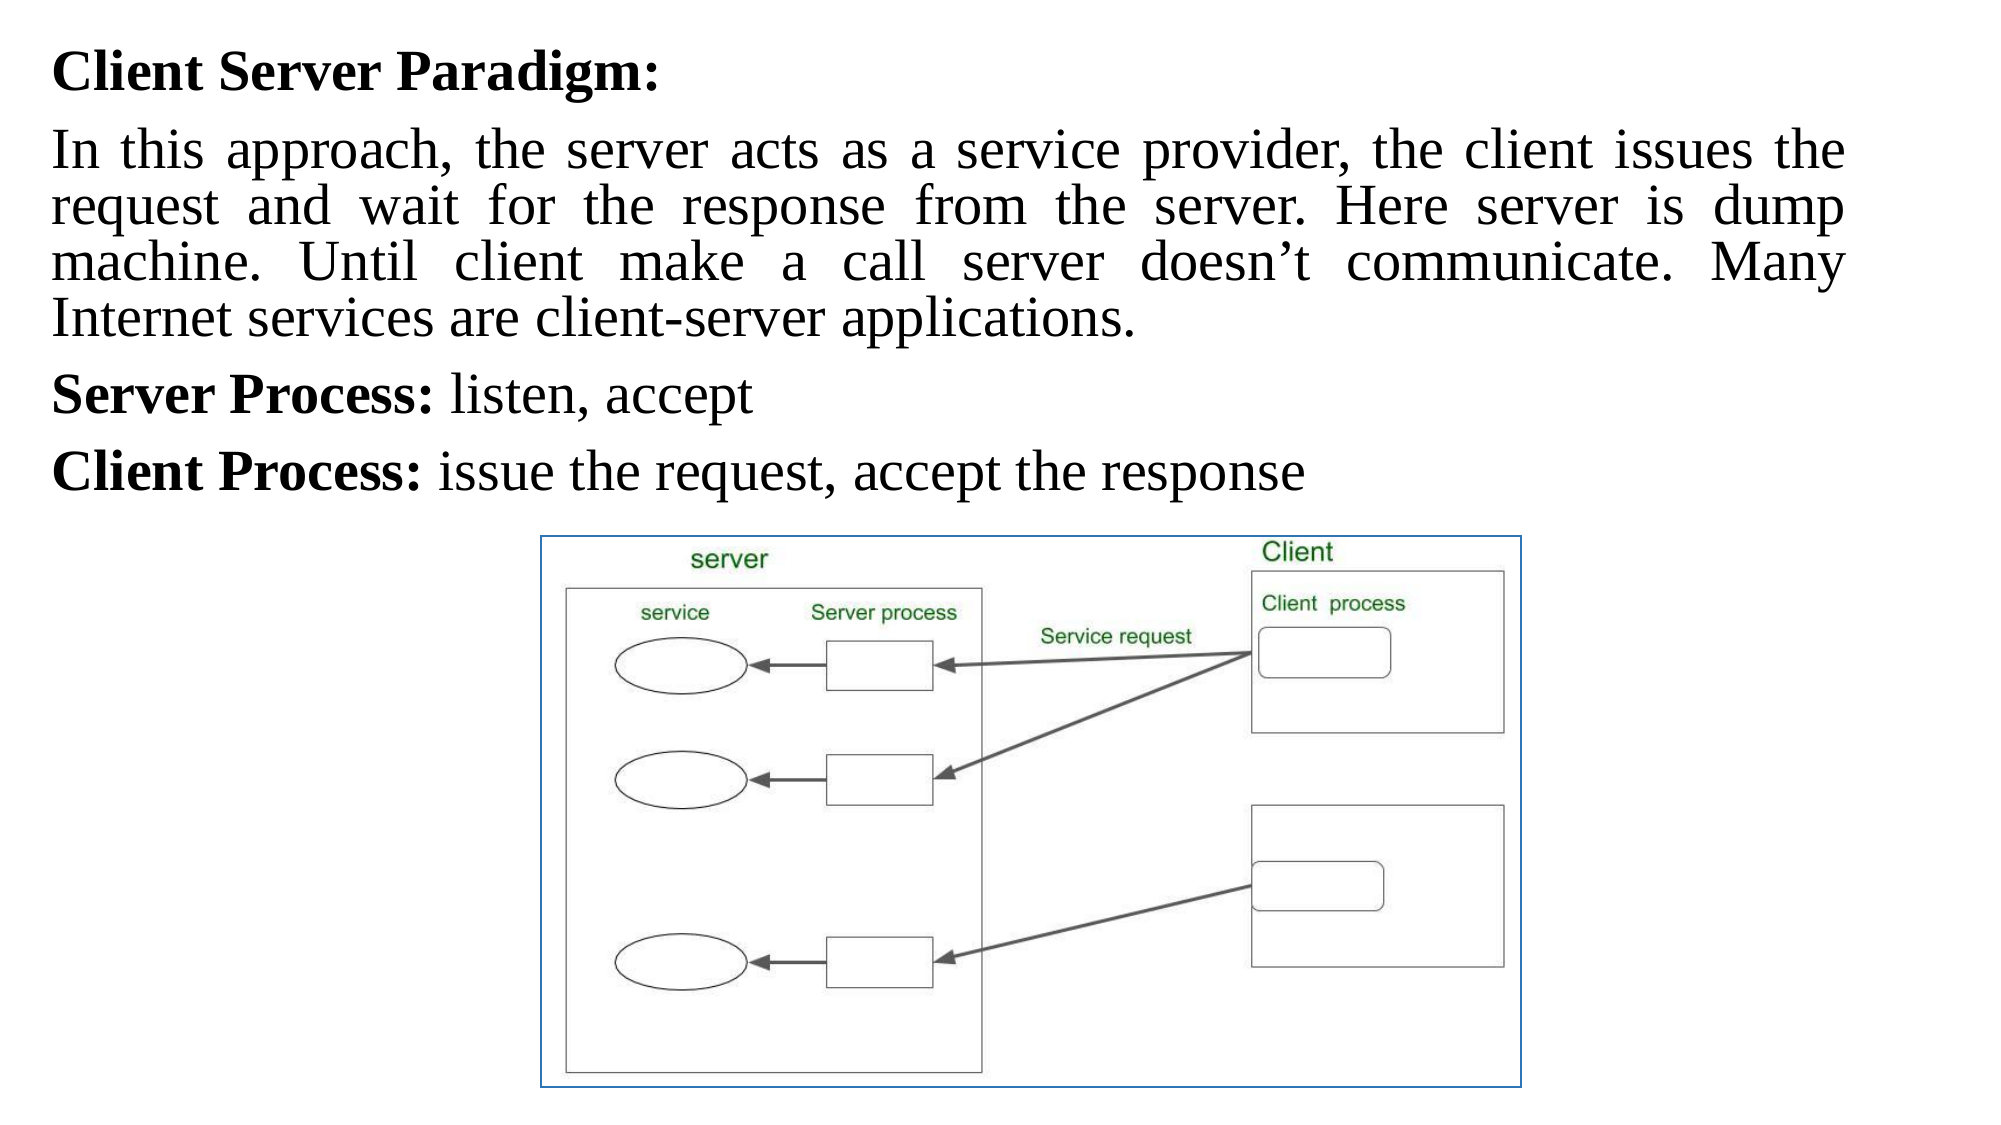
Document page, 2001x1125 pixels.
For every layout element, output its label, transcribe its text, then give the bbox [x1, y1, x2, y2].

text_box [540, 535, 1522, 1088]
list Client Server Paradigm: In this approach, the server acts as a service provider, the client issues the request and wait for the response from the server. Here server is dump machine. Until client make a call server doesn’t communicate. Many Internet services are client-server applications. Server Process: listen, accept Client Process: issue the request, accept the response [36, 32, 1863, 1014]
